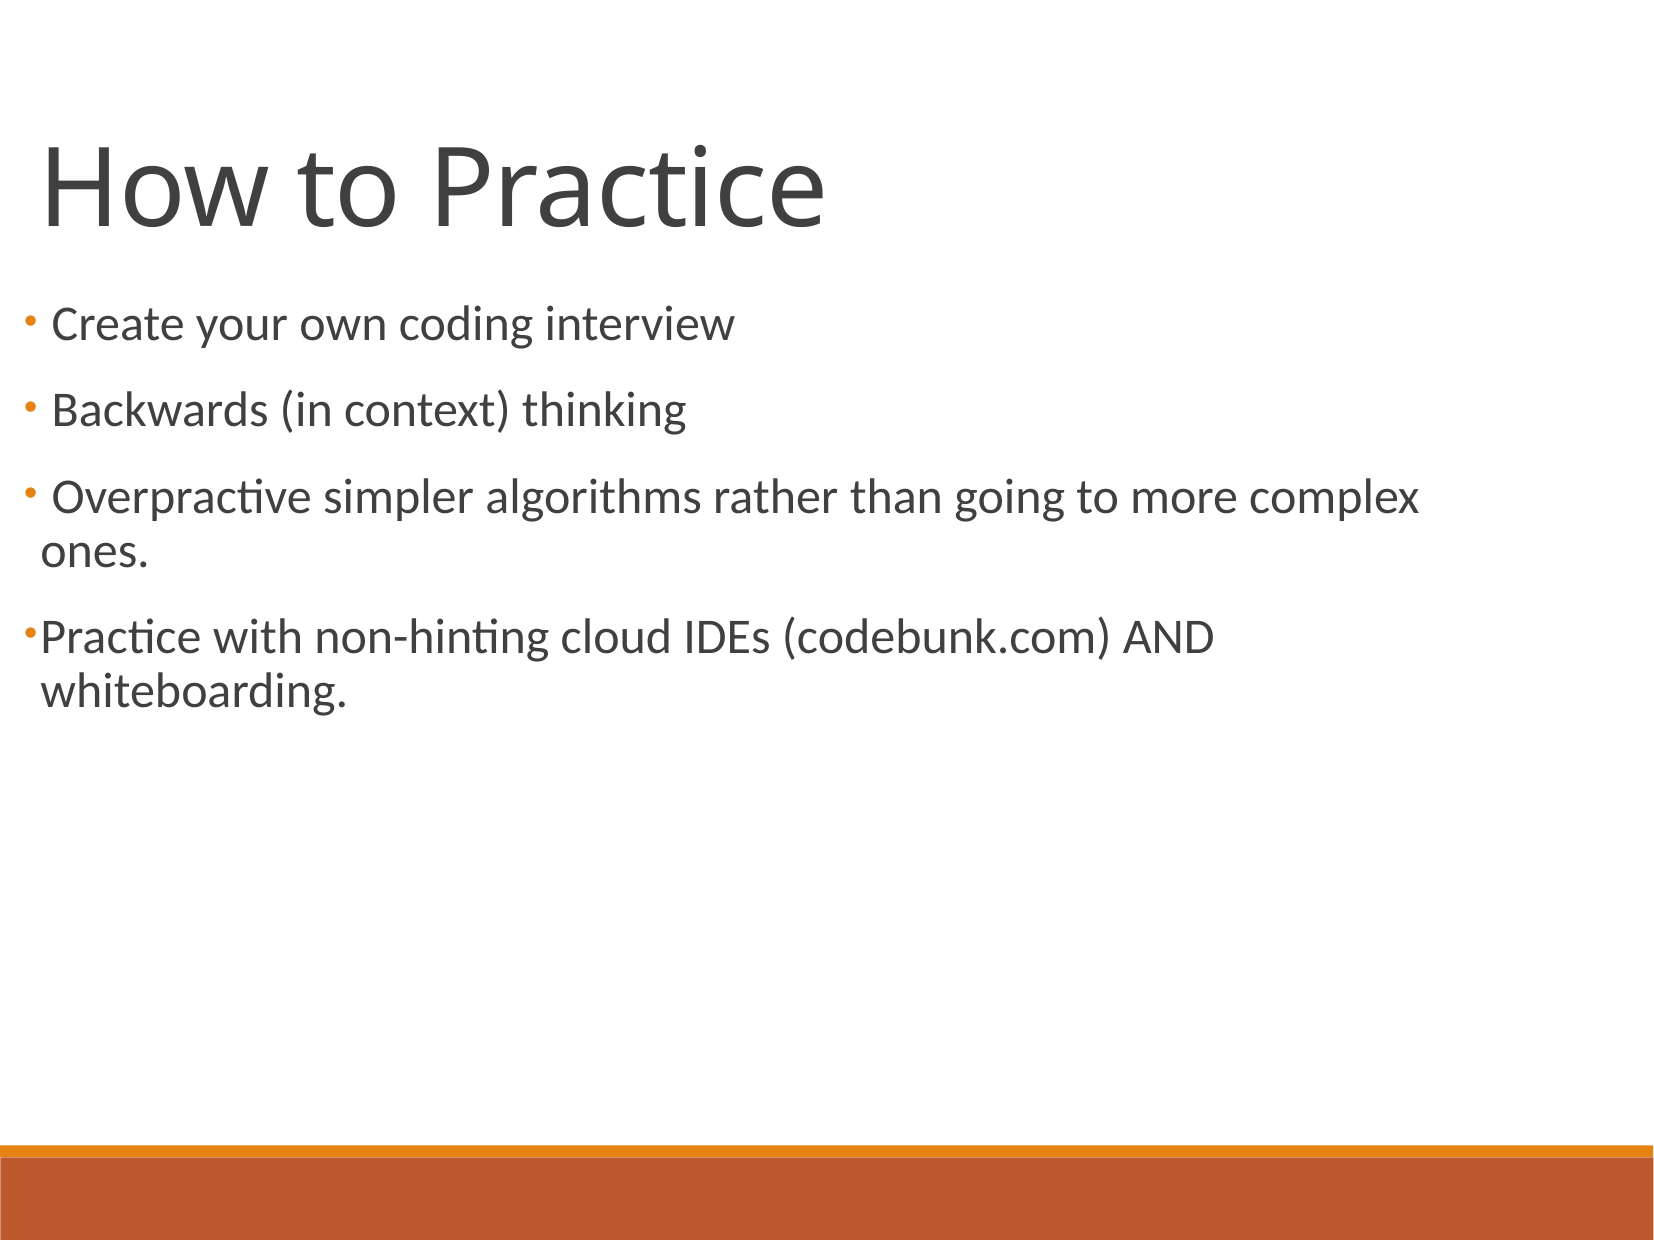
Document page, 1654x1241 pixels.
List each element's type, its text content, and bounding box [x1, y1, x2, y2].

list Create your own coding interview Backwards (in context) thinking Overpractive simpler algorithms rather than going to more complex ones. Practice with non-hinting cloud IDEs (codebunk.com) AND whiteboarding. [23, 290, 1489, 1010]
title How to Practice [23, 49, 1489, 257]
